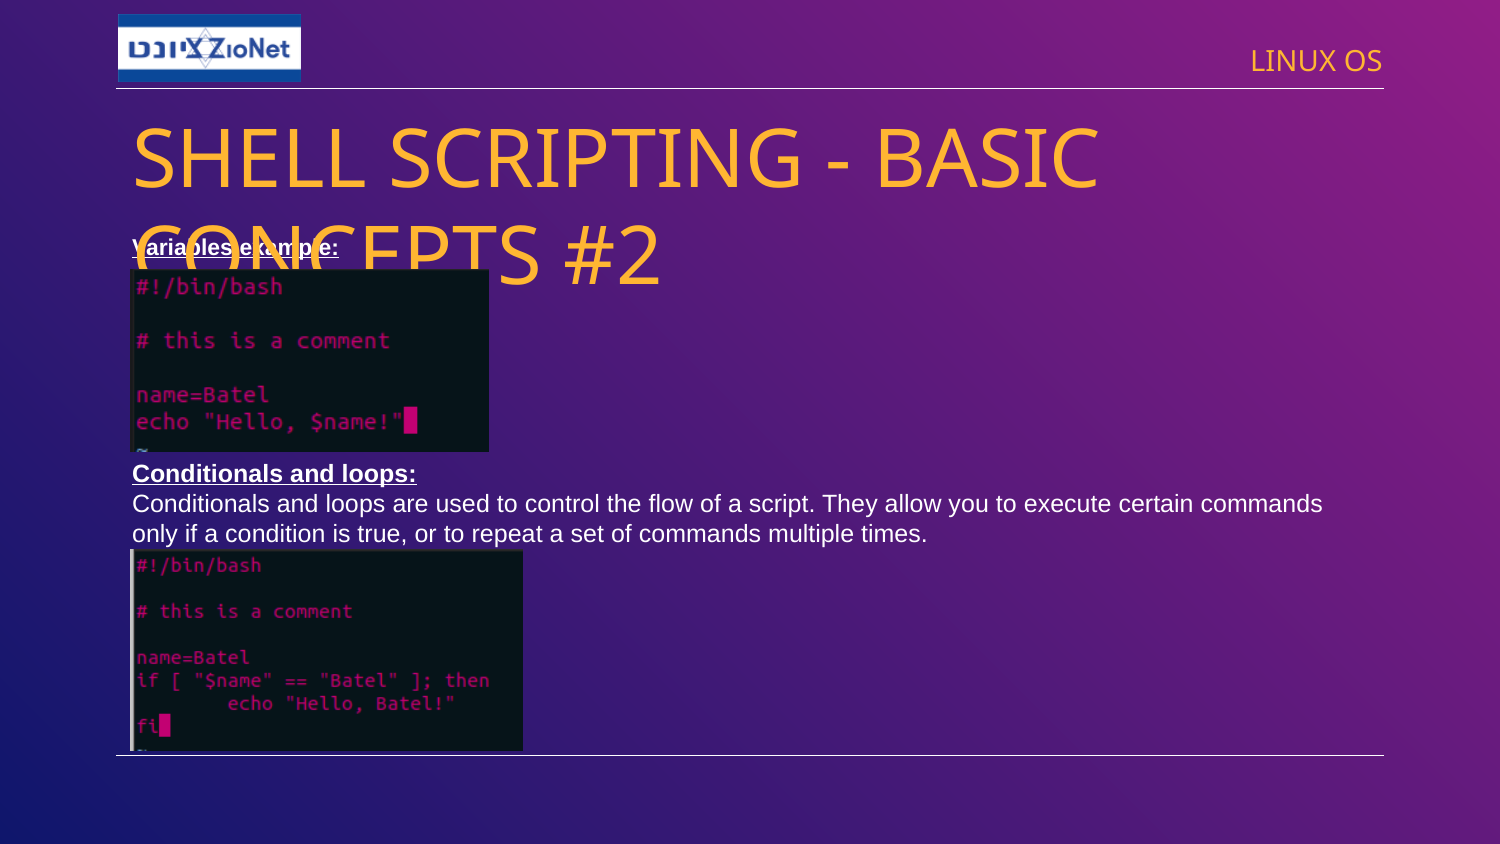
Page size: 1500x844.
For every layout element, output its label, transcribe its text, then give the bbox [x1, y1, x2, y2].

title SHELL SCRIPTING - BASIC CONCEPTS #2 [117, 90, 1383, 191]
subtitle Variables example: Conditionals and loops: Conditionals and loops are used to control the flow of a script. They allow you to execute certain commands only if a condition is true, or to repeat a set of commands multiple times. [117, 191, 1383, 779]
text_box LINUX OS [1158, 34, 1383, 85]
picture [129, 549, 524, 751]
picture [118, 14, 301, 83]
picture [129, 269, 489, 452]
